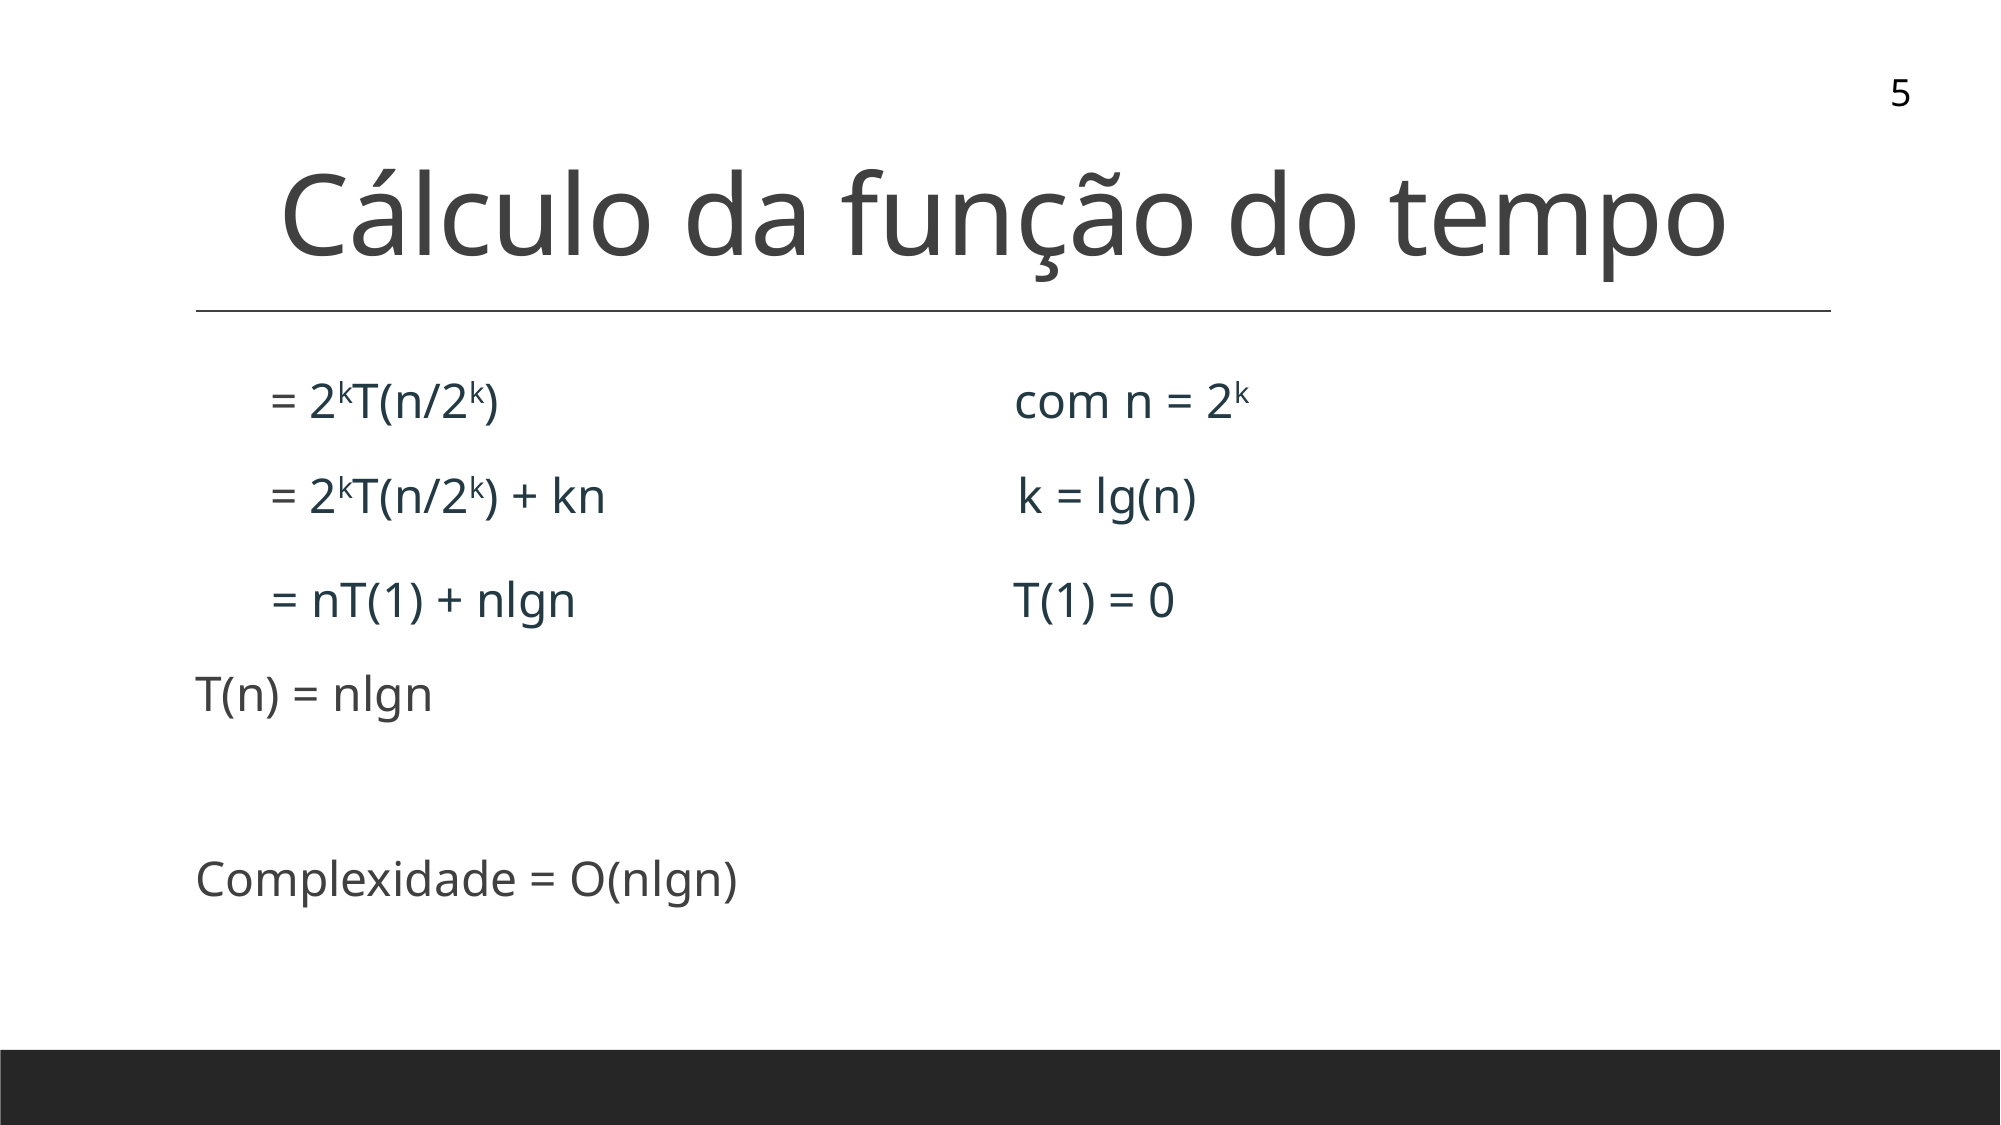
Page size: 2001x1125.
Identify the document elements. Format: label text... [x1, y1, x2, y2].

list = 2kT(n/2k) com n = 2k = 2kT(n/2k) + kn k = lg(n) = nT(1) + nlgn T(1) = 0 T(n) = nlgn Complexidade = O(nlgn) [180, 345, 1830, 963]
text_box 5 [1890, 61, 1898, 121]
title Cálculo da função do tempo [180, 47, 1830, 285]
